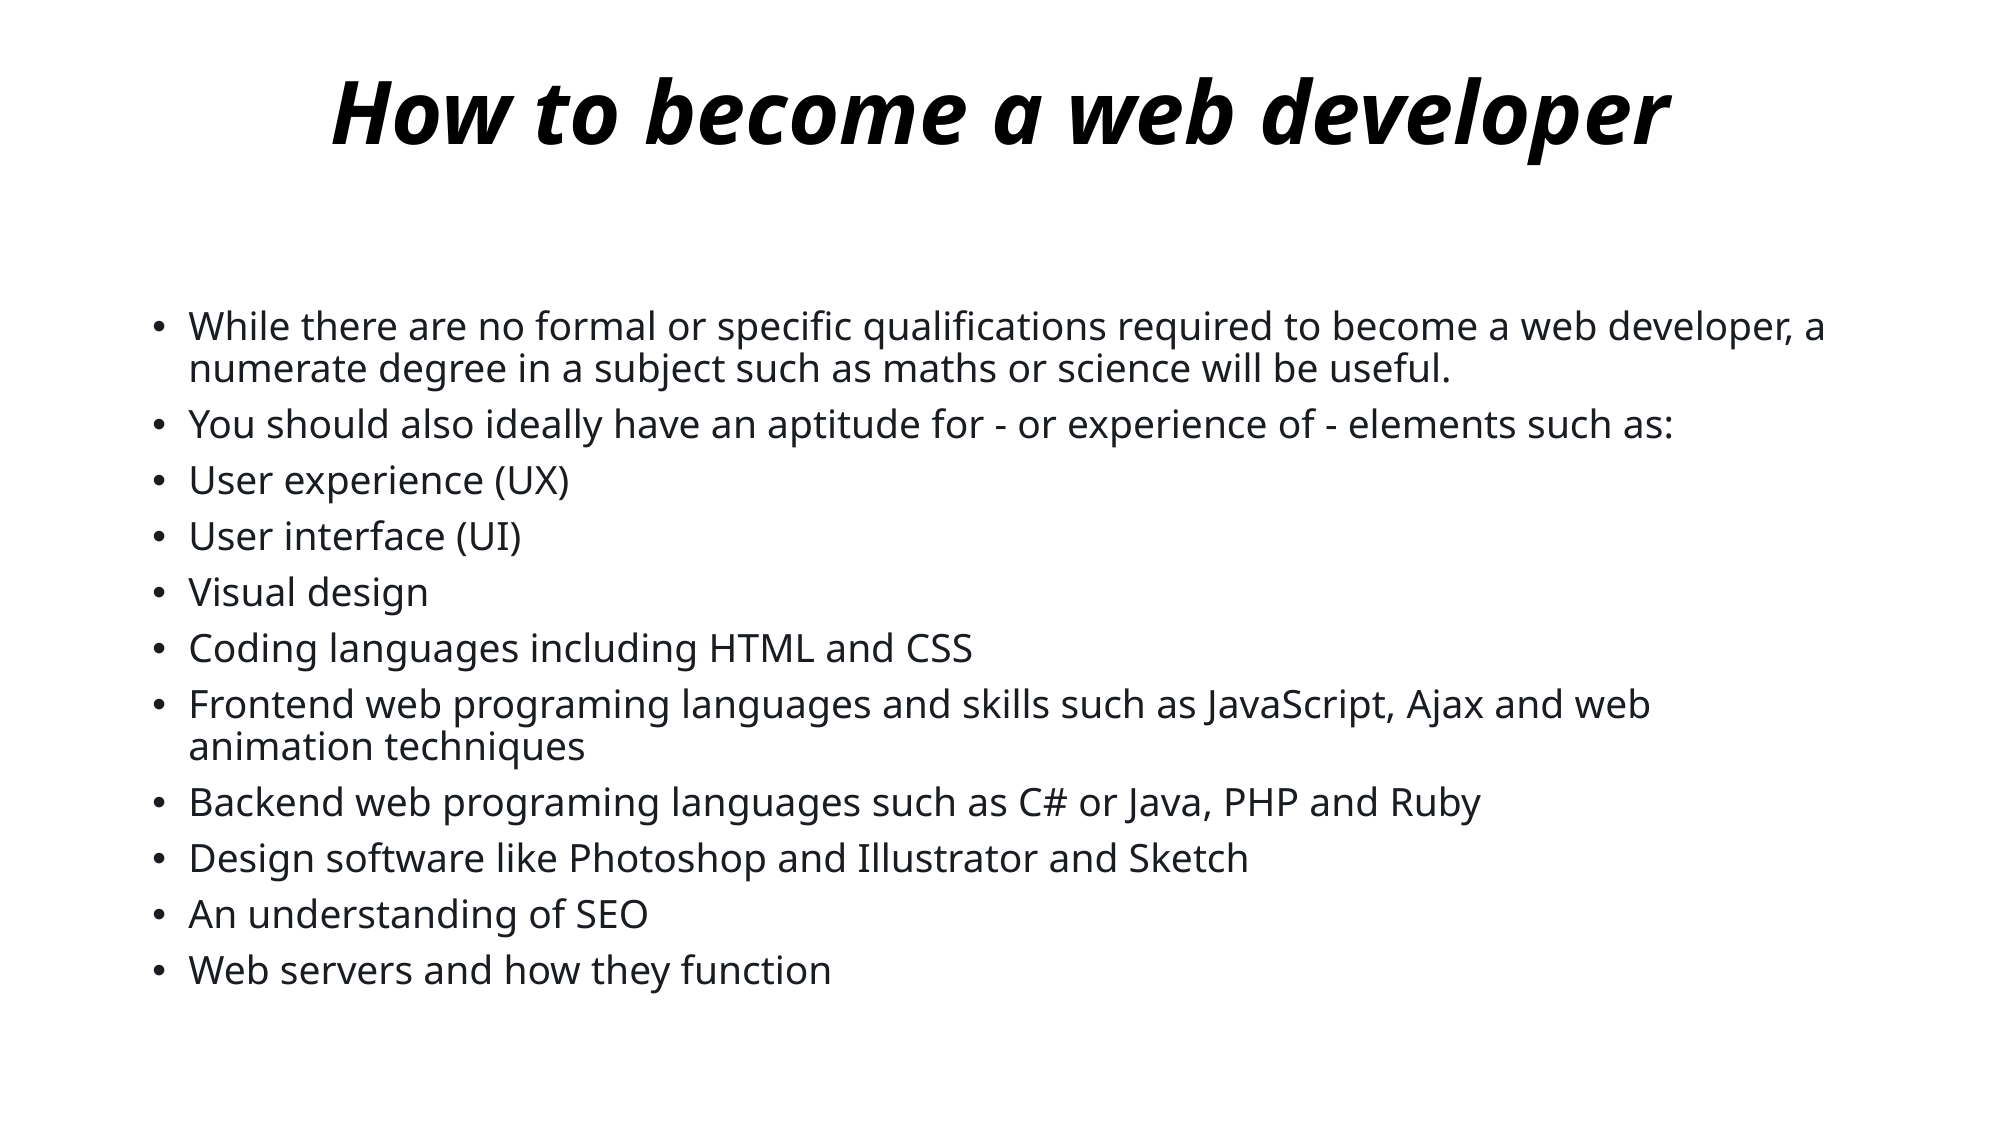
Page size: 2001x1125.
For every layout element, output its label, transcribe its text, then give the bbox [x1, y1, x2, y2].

title How to become a web developer [137, 59, 1863, 278]
list While there are no formal or specific qualifications required to become a web developer, a numerate degree in a subject such as maths or science will be useful. You should also ideally have an aptitude for - or experience of - elements such as: User experience (UX) User interface (UI) Visual design Coding languages including HTML and CSS Frontend web programing languages and skills such as JavaScript, Ajax and web animation techniques Backend web programing languages such as C# or Java, PHP and Ruby Design software like Photoshop and Illustrator and Sketch An understanding of SEO Web servers and how they function [137, 299, 1863, 1014]
